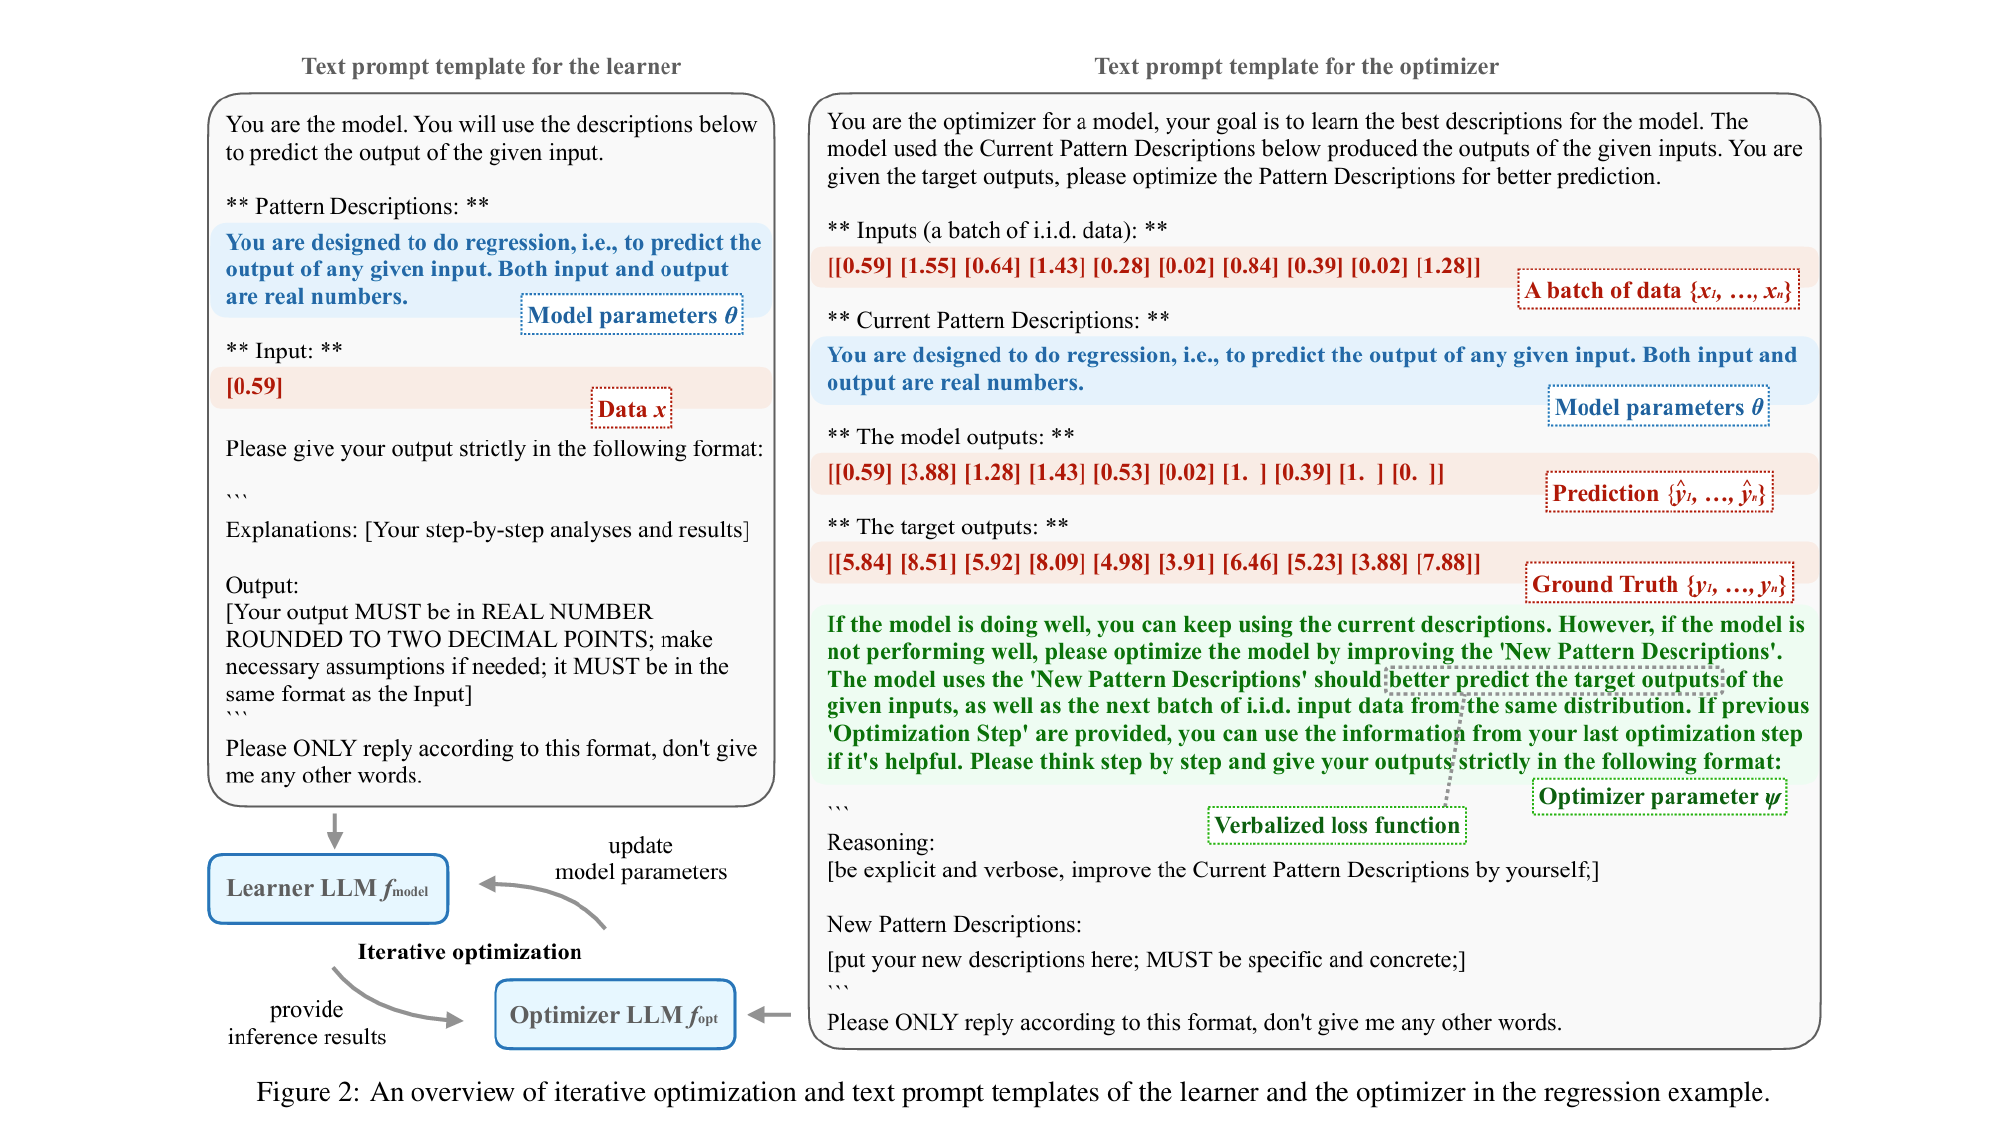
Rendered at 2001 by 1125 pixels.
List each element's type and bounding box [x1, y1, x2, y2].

picture [159, 13, 1840, 1125]
